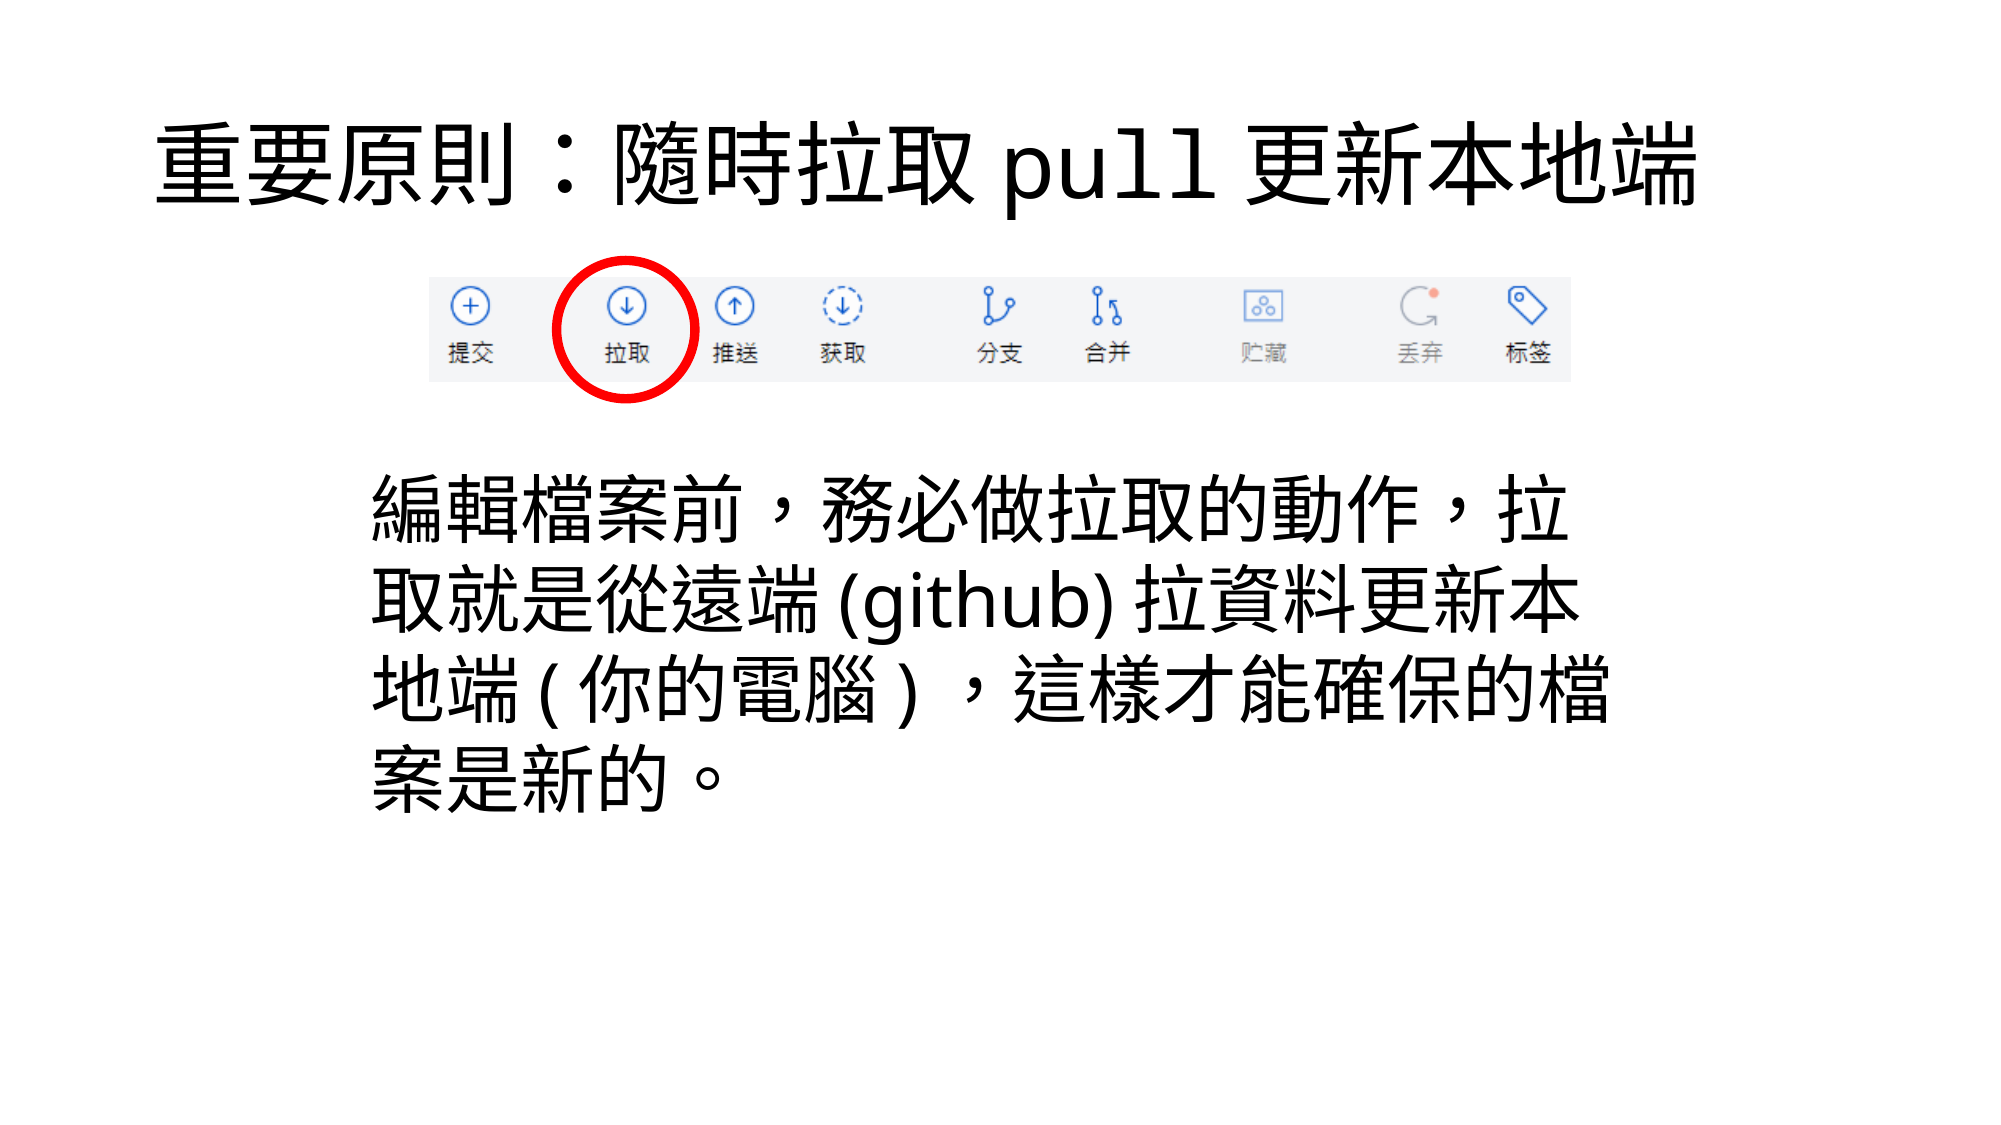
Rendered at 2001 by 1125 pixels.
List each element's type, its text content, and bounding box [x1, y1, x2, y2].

text_box [579, 259, 673, 277]
title 重要原則：隨時拉取pull更新本地端 [137, 59, 1863, 278]
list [429, 277, 1571, 383]
text_box [580, 383, 672, 400]
text_box 編輯檔案前，務必做拉取的動作，拉取就是從遠端(github)拉資料更新本地端(你的電腦)，這樣才能確保的檔案是新的。 [355, 455, 1645, 831]
